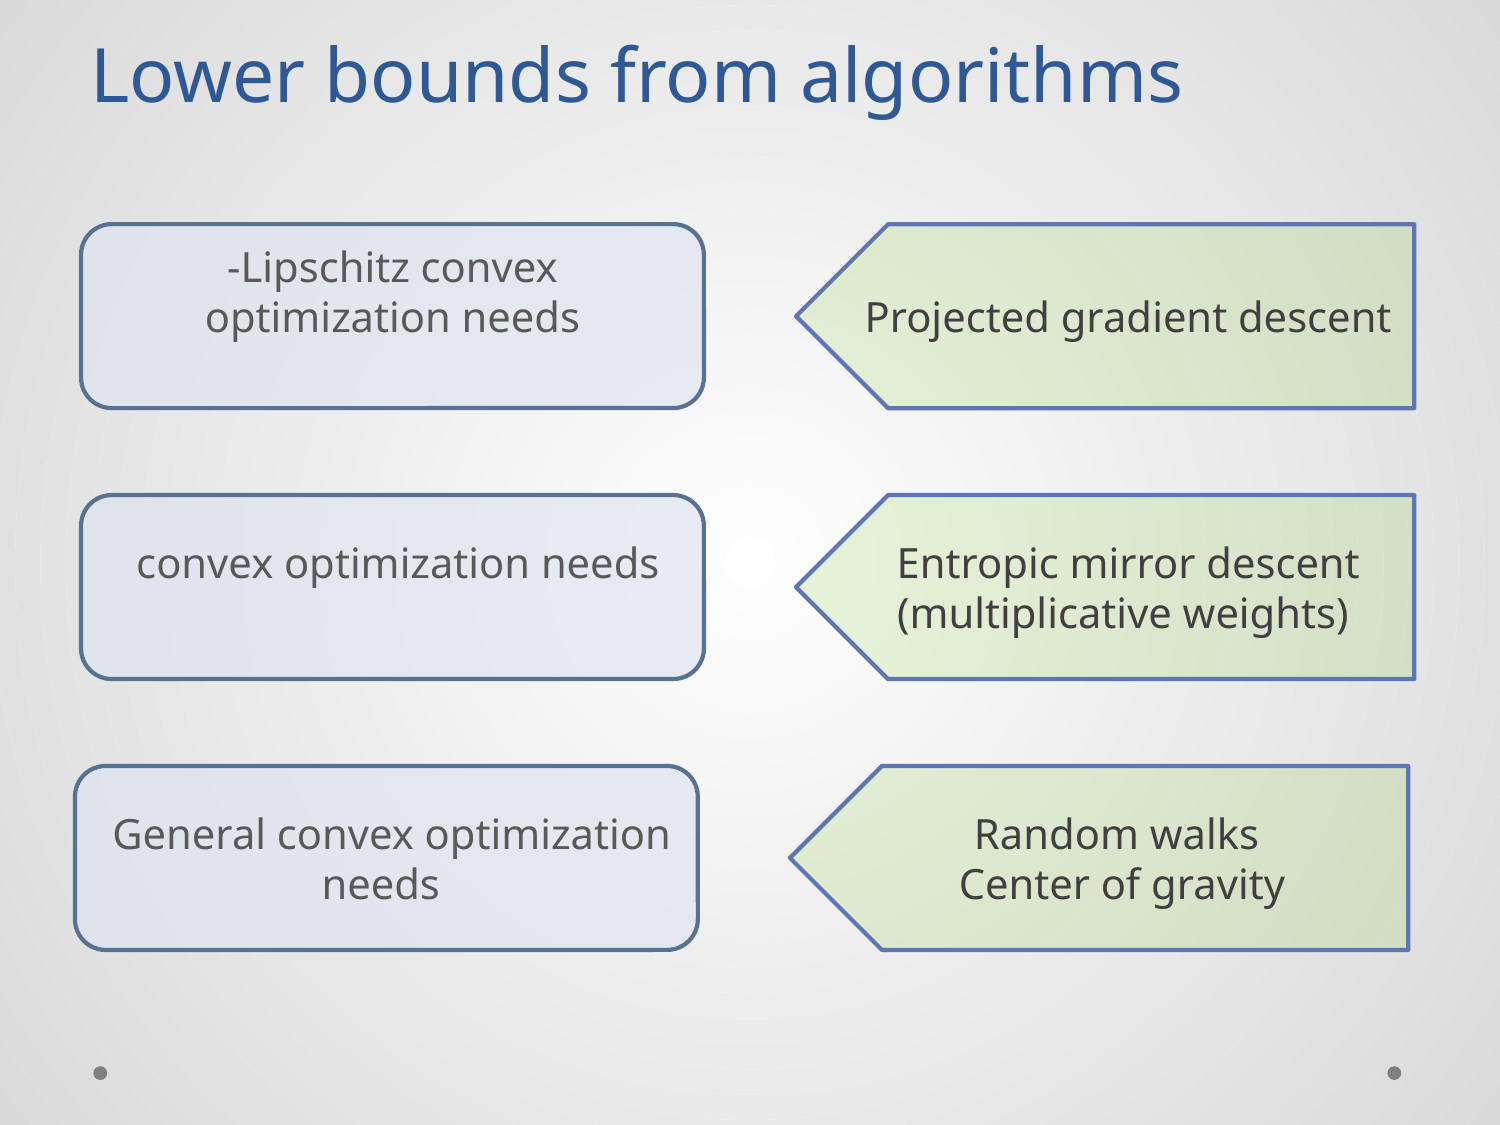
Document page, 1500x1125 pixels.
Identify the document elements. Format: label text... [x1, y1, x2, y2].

text_box Projected gradient descent [795, 222, 1416, 410]
title Lower bounds from algorithms [75, 0, 1425, 125]
text_box Random walks Center of gravity [789, 764, 1410, 952]
text_box Entropic mirror descent (multiplicative weights) [795, 493, 1416, 681]
